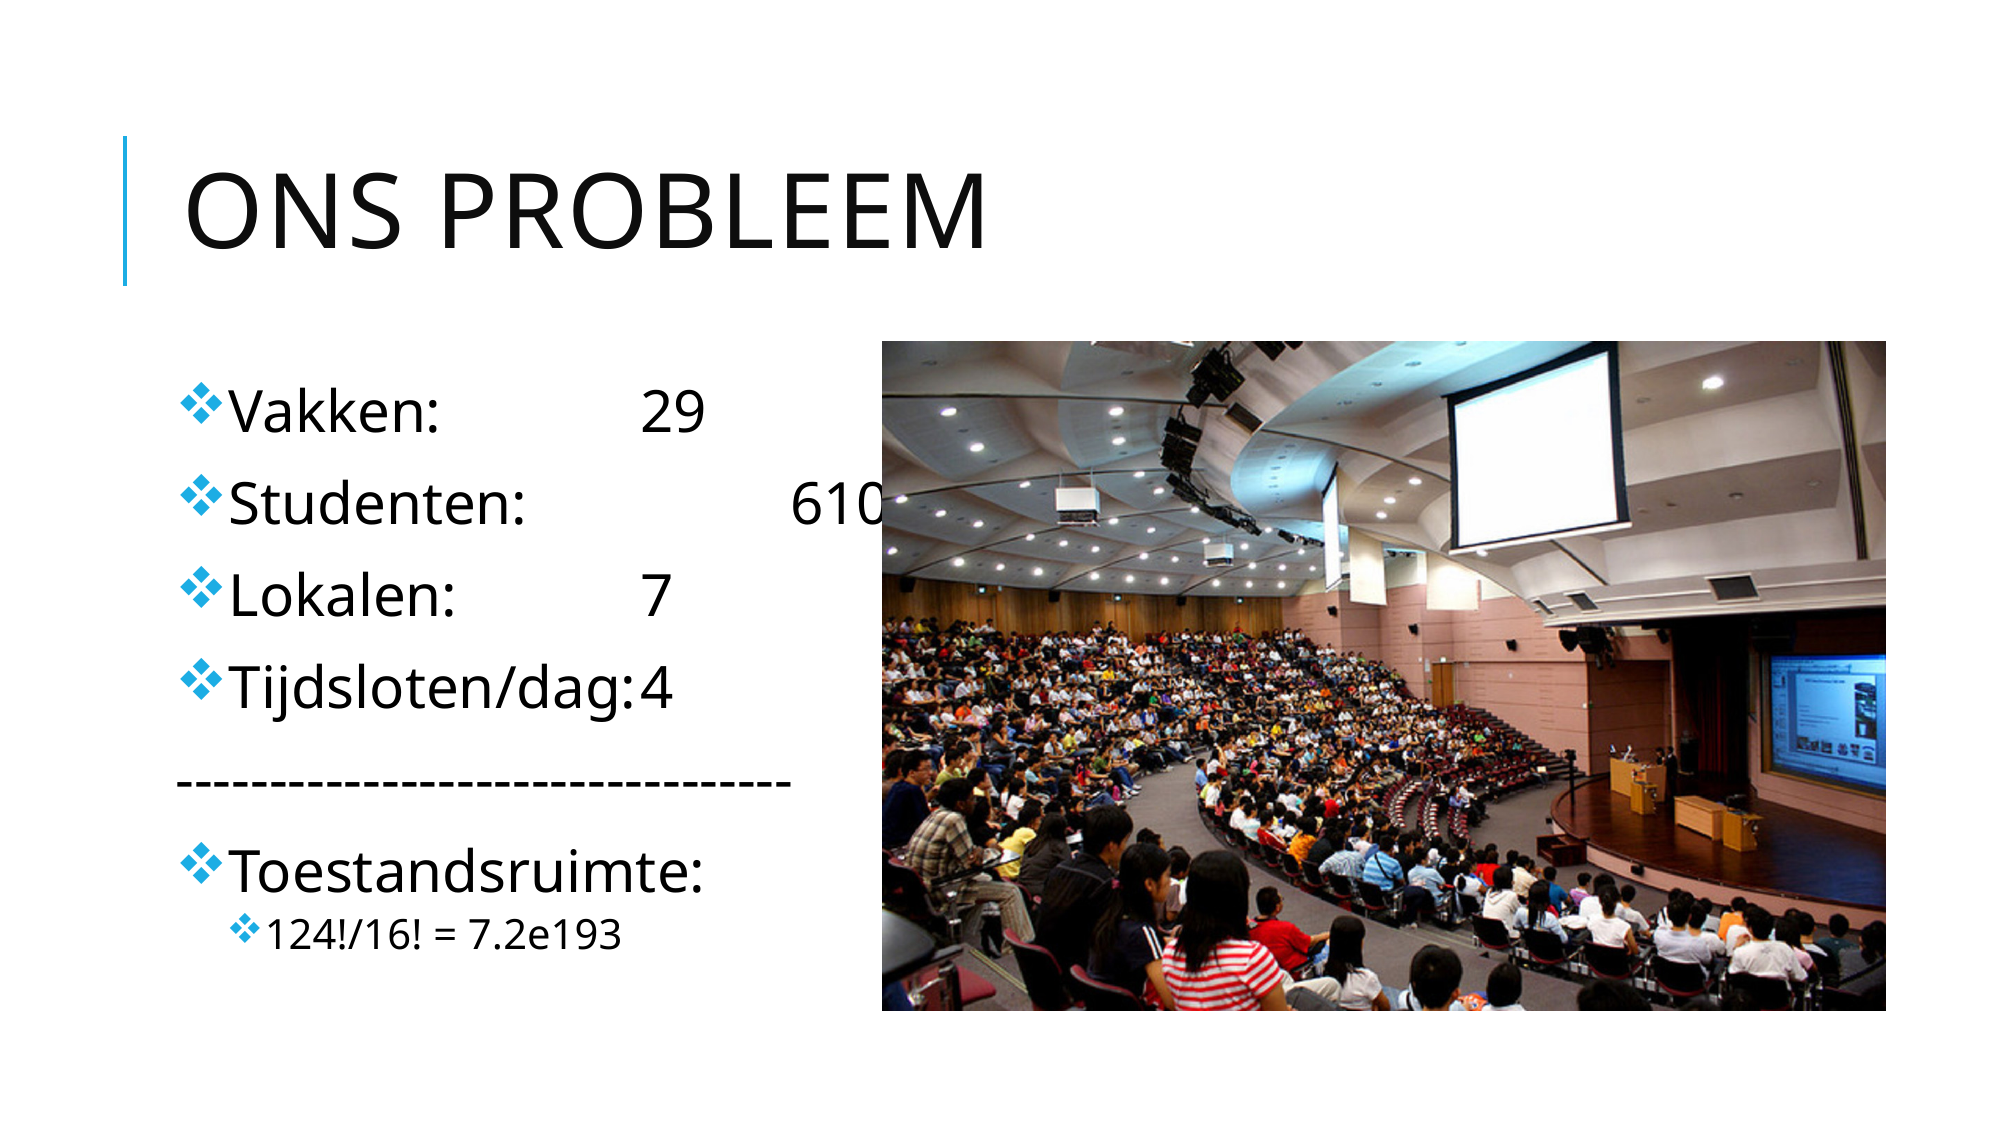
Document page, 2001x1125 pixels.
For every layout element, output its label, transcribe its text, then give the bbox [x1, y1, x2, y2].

picture [882, 341, 1886, 1012]
title Ons probleem [168, 96, 1763, 342]
list Vakken: 29 Studenten: 610 Lokalen: 7 Tijdsloten/dag: 4 --------------------------------- Toestandsruimte: 124!/16! = 7.2e193 [168, 375, 1763, 1035]
